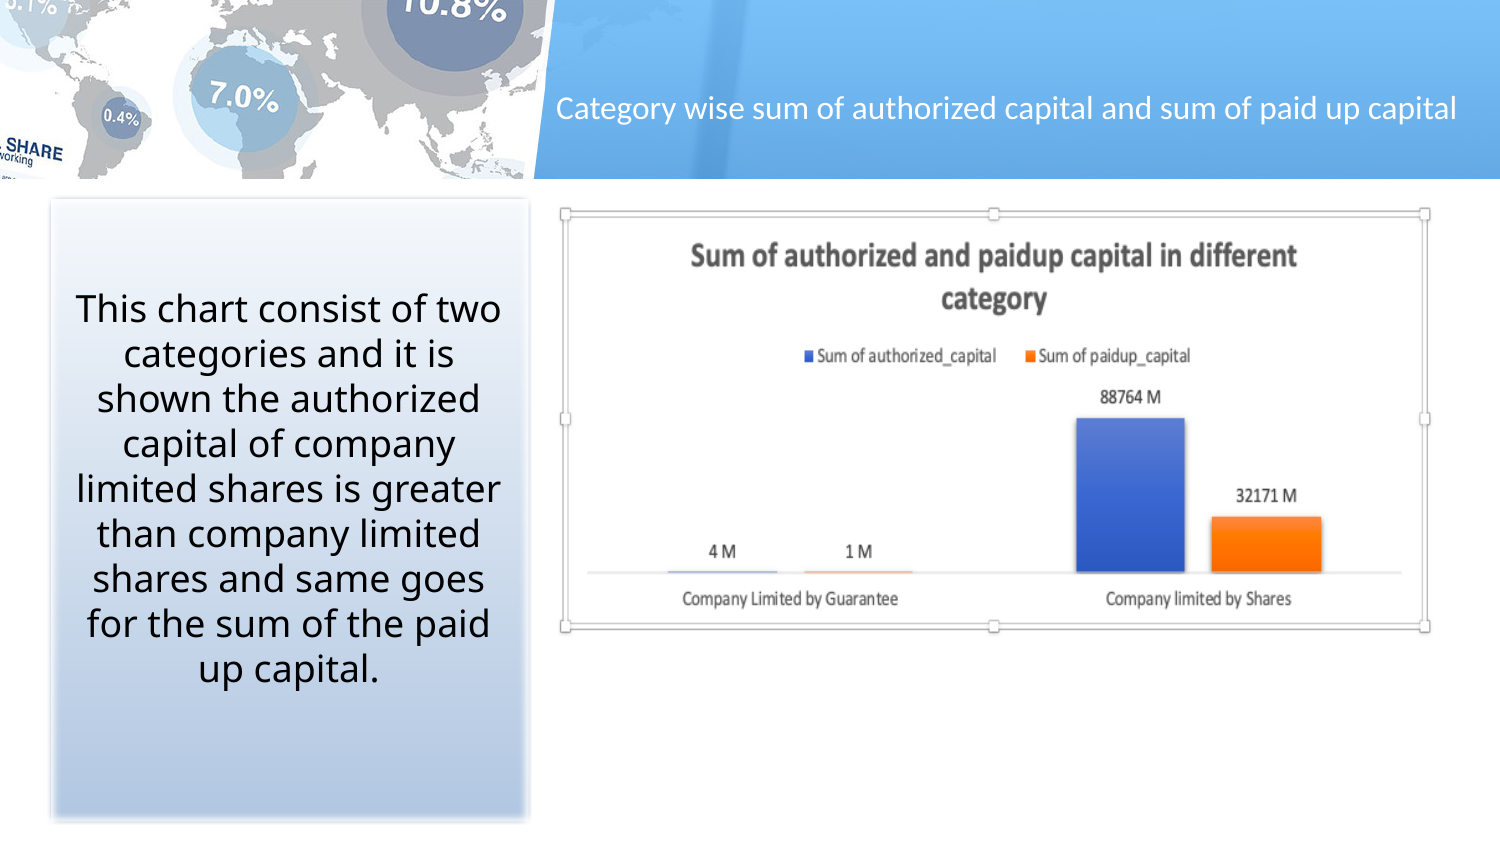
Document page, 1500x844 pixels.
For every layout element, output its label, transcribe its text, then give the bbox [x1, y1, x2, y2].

picture [0, 0, 1500, 844]
text_box This chart consist of two categories and it is shown the authorized capital of company limited shares is greater than company limited shares and same goes for the sum of the paid up capital. [61, 209, 519, 812]
title Category wise sum of authorized capital and sum of paid up capital [148, 43, 1474, 169]
